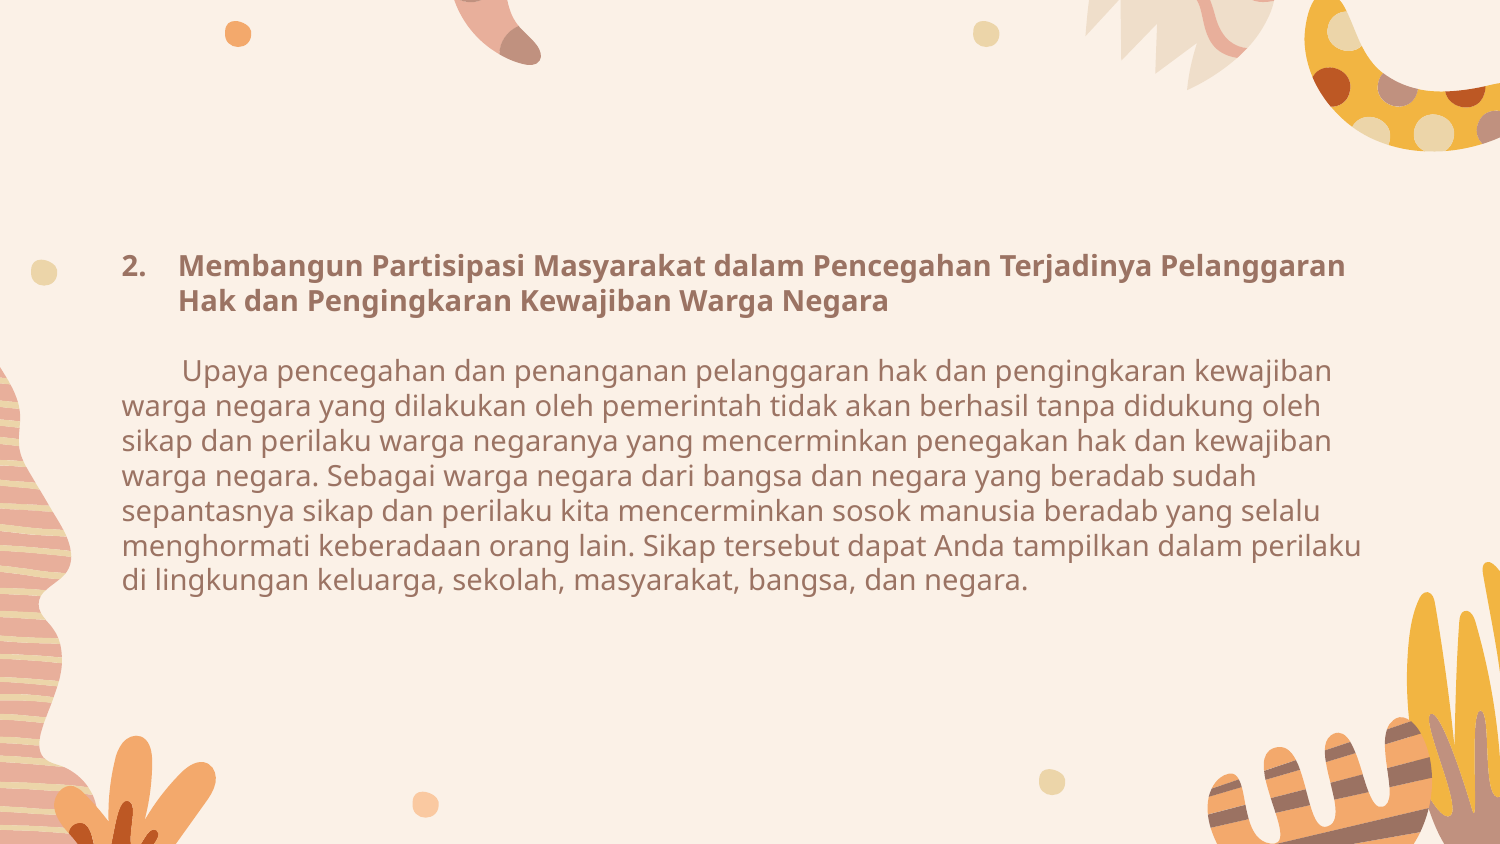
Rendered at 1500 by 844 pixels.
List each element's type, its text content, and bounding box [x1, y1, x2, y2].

text_box Membangun Partisipasi Masyarakat dalam Pencegahan Terjadinya Pelanggaran Hak dan Pengingkaran Kewajiban Warga Negara Upaya pencegahan dan penanganan pelanggaran hak dan pengingkaran kewajiban warga negara yang dilakukan oleh pemerintah tidak akan berhasil tanpa didukung oleh sikap dan perilaku warga negaranya yang mencerminkan penegakan hak dan kewajiban warga negara. Sebagai warga negara dari bangsa dan negara yang beradab sudah sepantasnya sikap dan perilaku kita mencerminkan sosok manusia beradab yang selalu menghormati keberadaan orang lain. Sikap tersebut dapat Anda tampilkan dalam perilaku di lingkungan keluarga, sekolah, masyarakat, bangsa, dan negara. [106, 231, 1394, 613]
